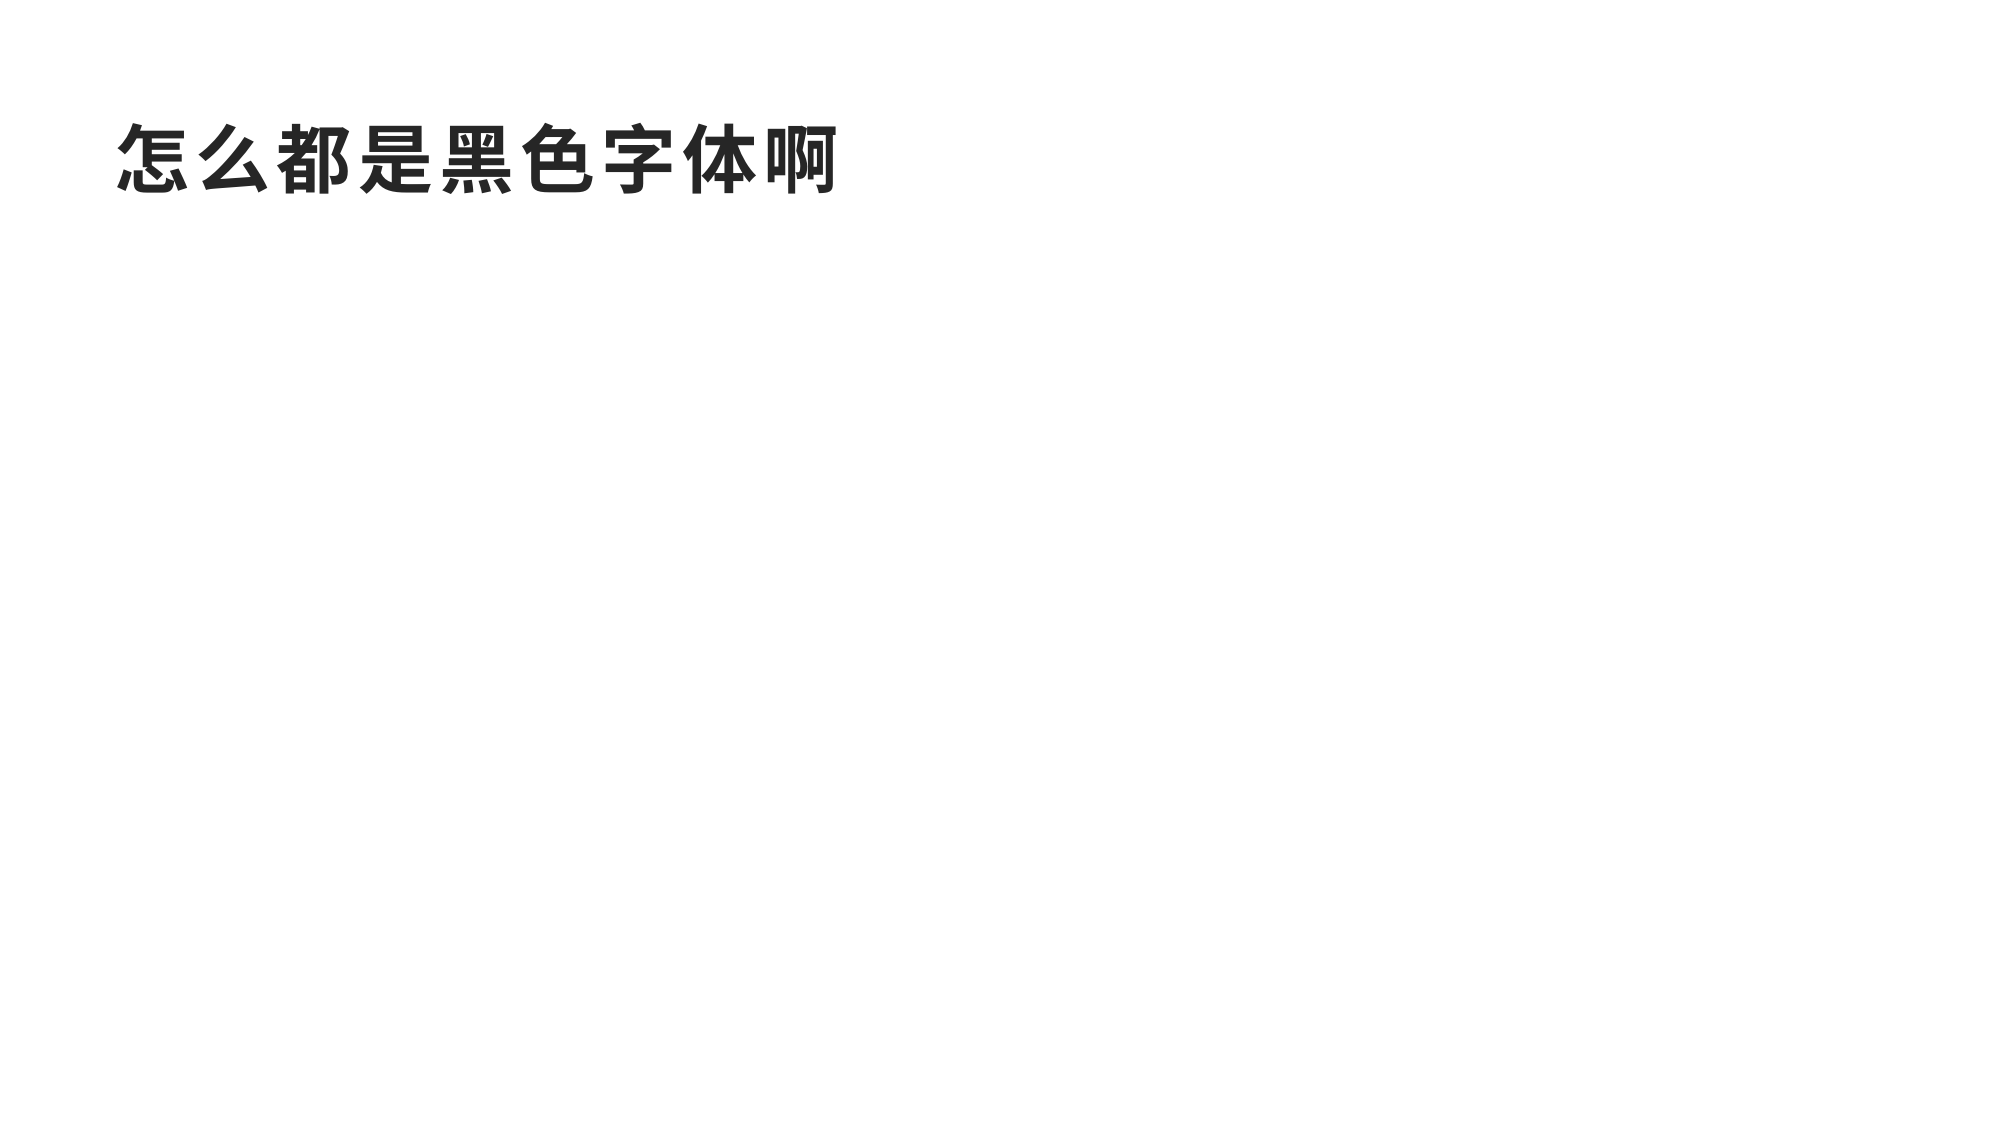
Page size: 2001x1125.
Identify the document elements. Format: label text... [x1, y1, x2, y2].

title 怎么都是黑色字体啊 [99, 99, 1900, 216]
